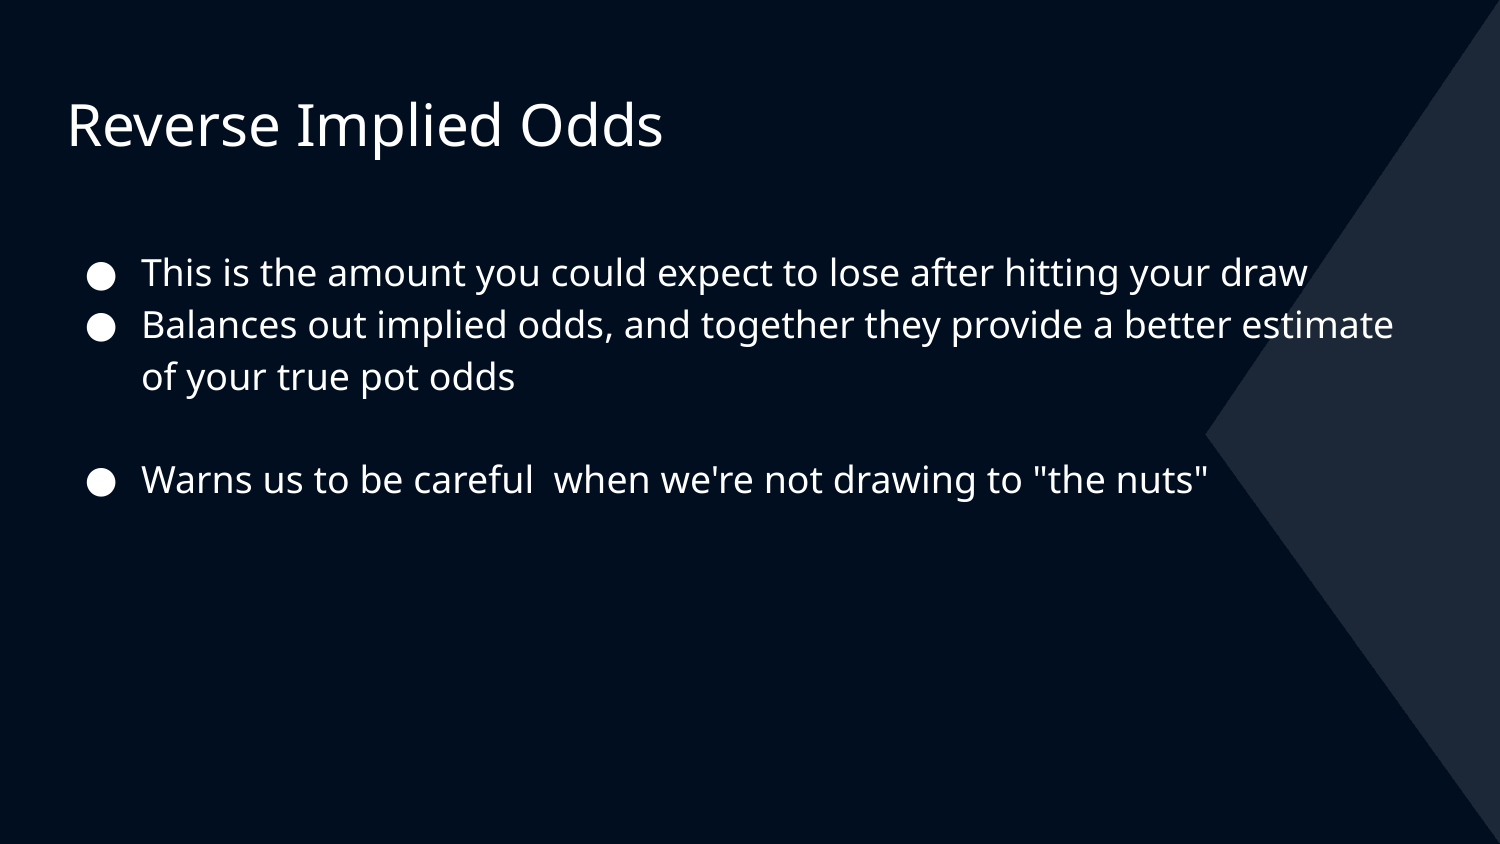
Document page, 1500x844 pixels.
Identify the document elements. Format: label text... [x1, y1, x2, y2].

list This is the amount you could expect to lose after hitting your draw Balances out implied odds, and together they provide a better estimate of your true pot odds Warns us to be careful when we're not drawing to "the nuts" [51, 189, 1449, 750]
title Reverse Implied Odds [51, 72, 1449, 167]
